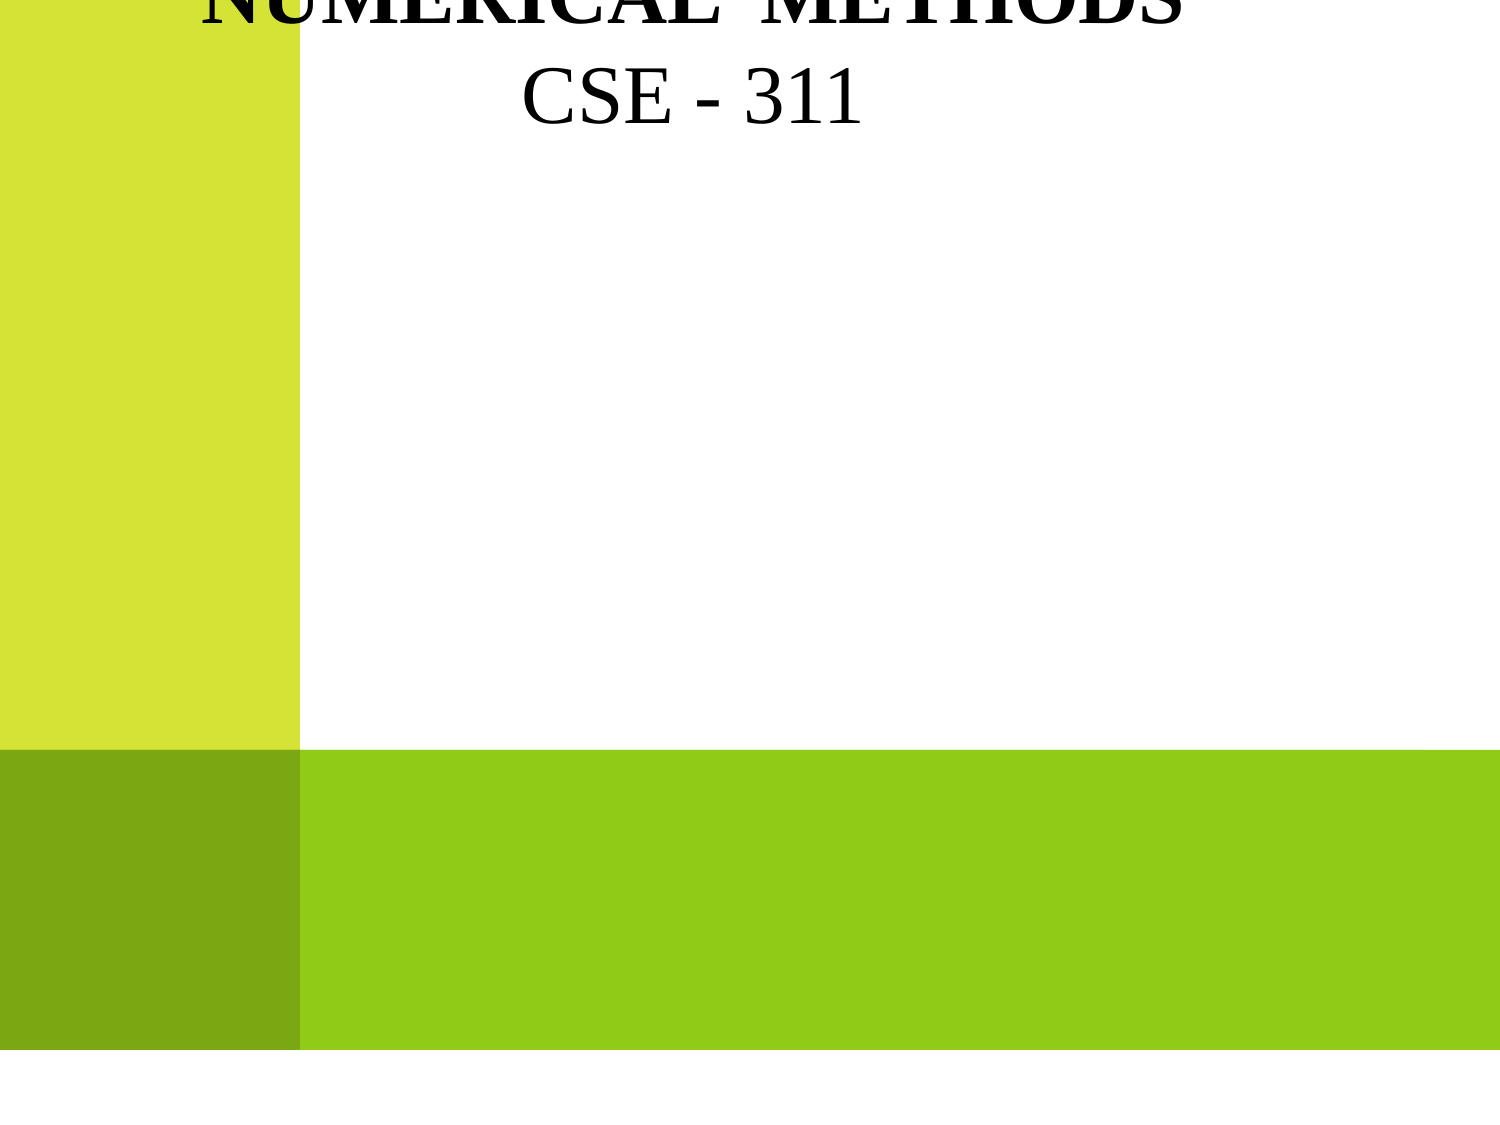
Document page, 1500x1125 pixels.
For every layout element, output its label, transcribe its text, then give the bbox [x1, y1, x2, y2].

text_box NUMERICAL METHODS CSE - 311 [122, 0, 1265, 248]
